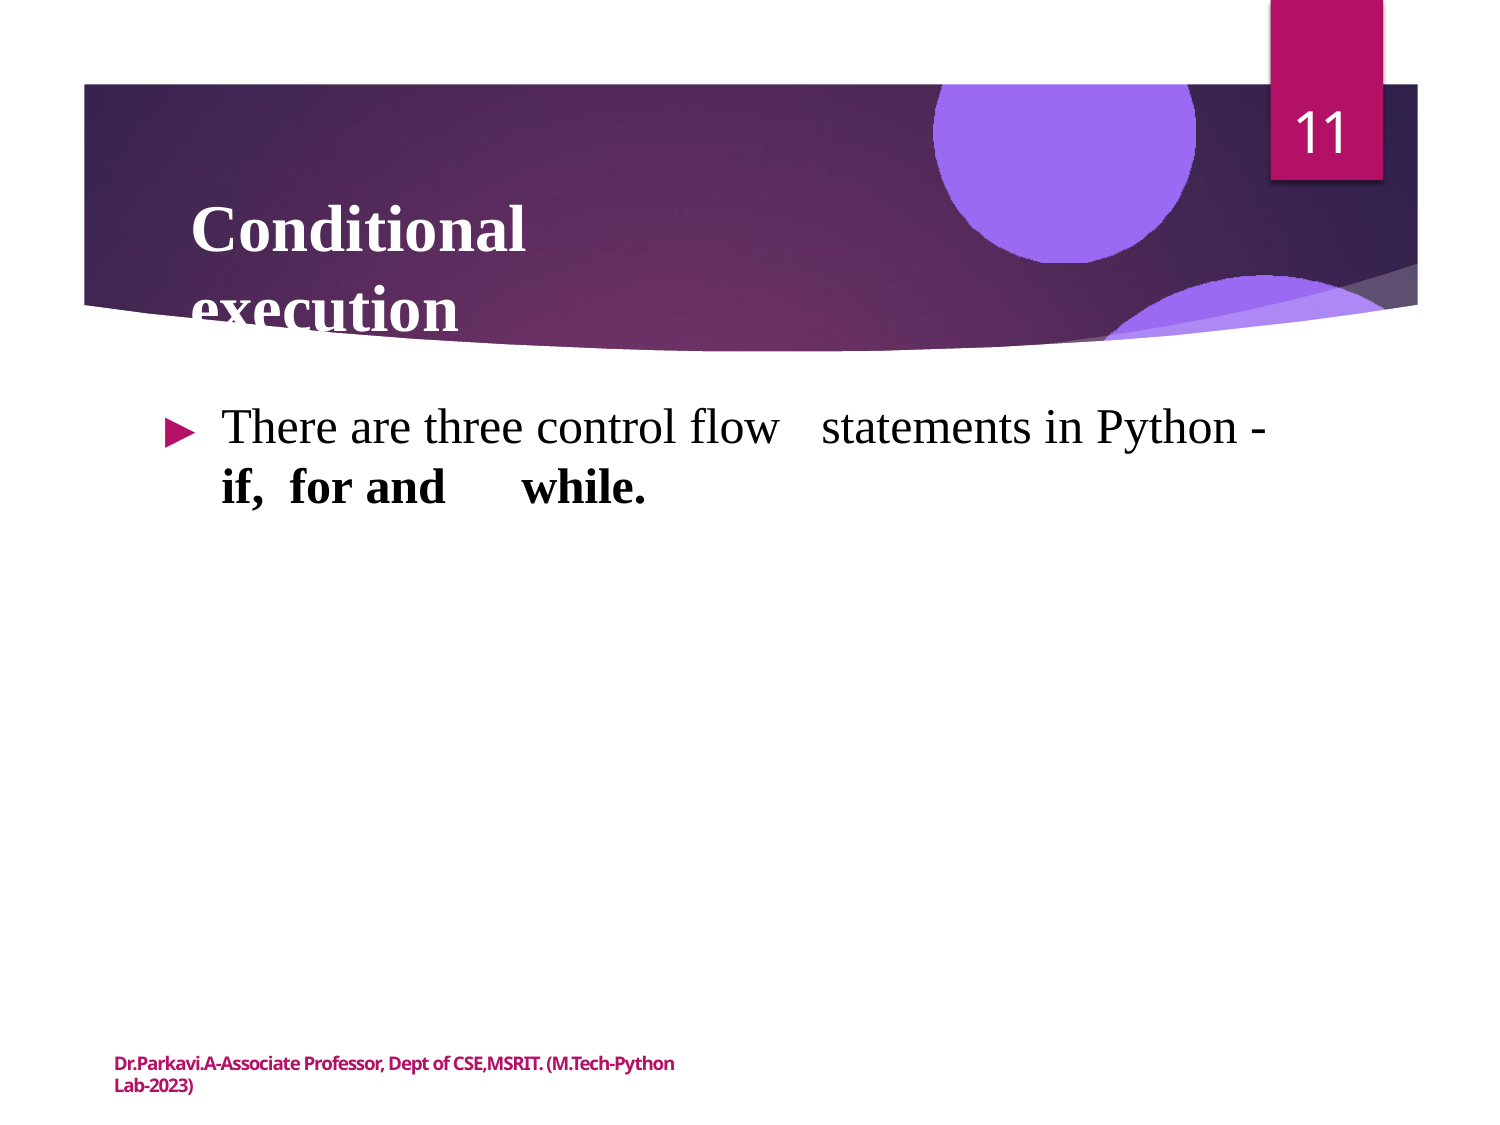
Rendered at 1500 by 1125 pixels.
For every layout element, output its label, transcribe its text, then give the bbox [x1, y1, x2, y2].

picture [85, 0, 1417, 351]
text_box 11 [1290, 93, 1359, 166]
text_box Conditional execution [188, 182, 813, 345]
slide_number Dr.Parkavi.A-Associate Professor, Dept of CSE,MSRIT. (M.Tech-Python Lab-2023) [111, 1049, 698, 1125]
text_box ▶ There are three control flow statements in Python - if, for and while. [162, 391, 1303, 514]
